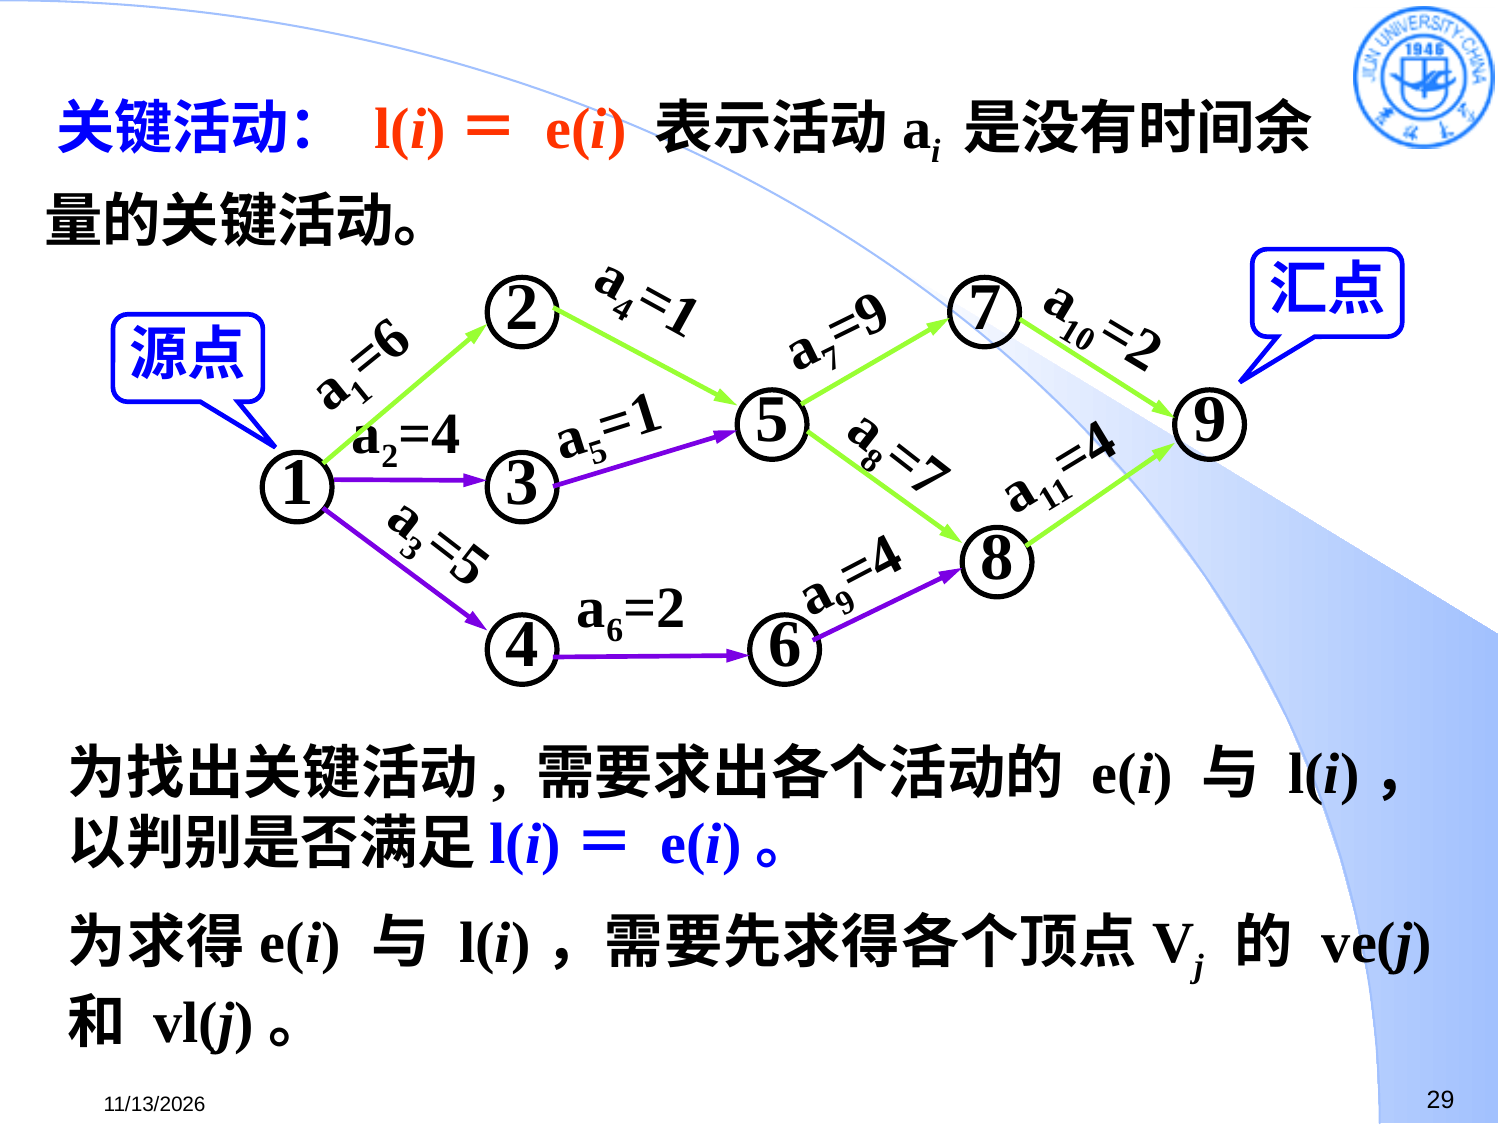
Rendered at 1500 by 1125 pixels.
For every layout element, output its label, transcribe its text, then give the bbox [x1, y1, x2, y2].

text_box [100, 243, 1416, 688]
picture [1353, 6, 1495, 149]
text_box 为找出关键活动, 需要求出各个活动的 e(i) 与 l(i)，以判别是否满足l(i)＝ e(i)。 为求得e(i) 与 l(i)，需要先求得各个顶点Vj 的 ve(j) 和 vl(j)。 [53, 727, 1447, 1062]
list 关键活动： l(i)＝ e(i) 表示活动ai 是没有时间余量的关键活动。 [29, 66, 1377, 292]
